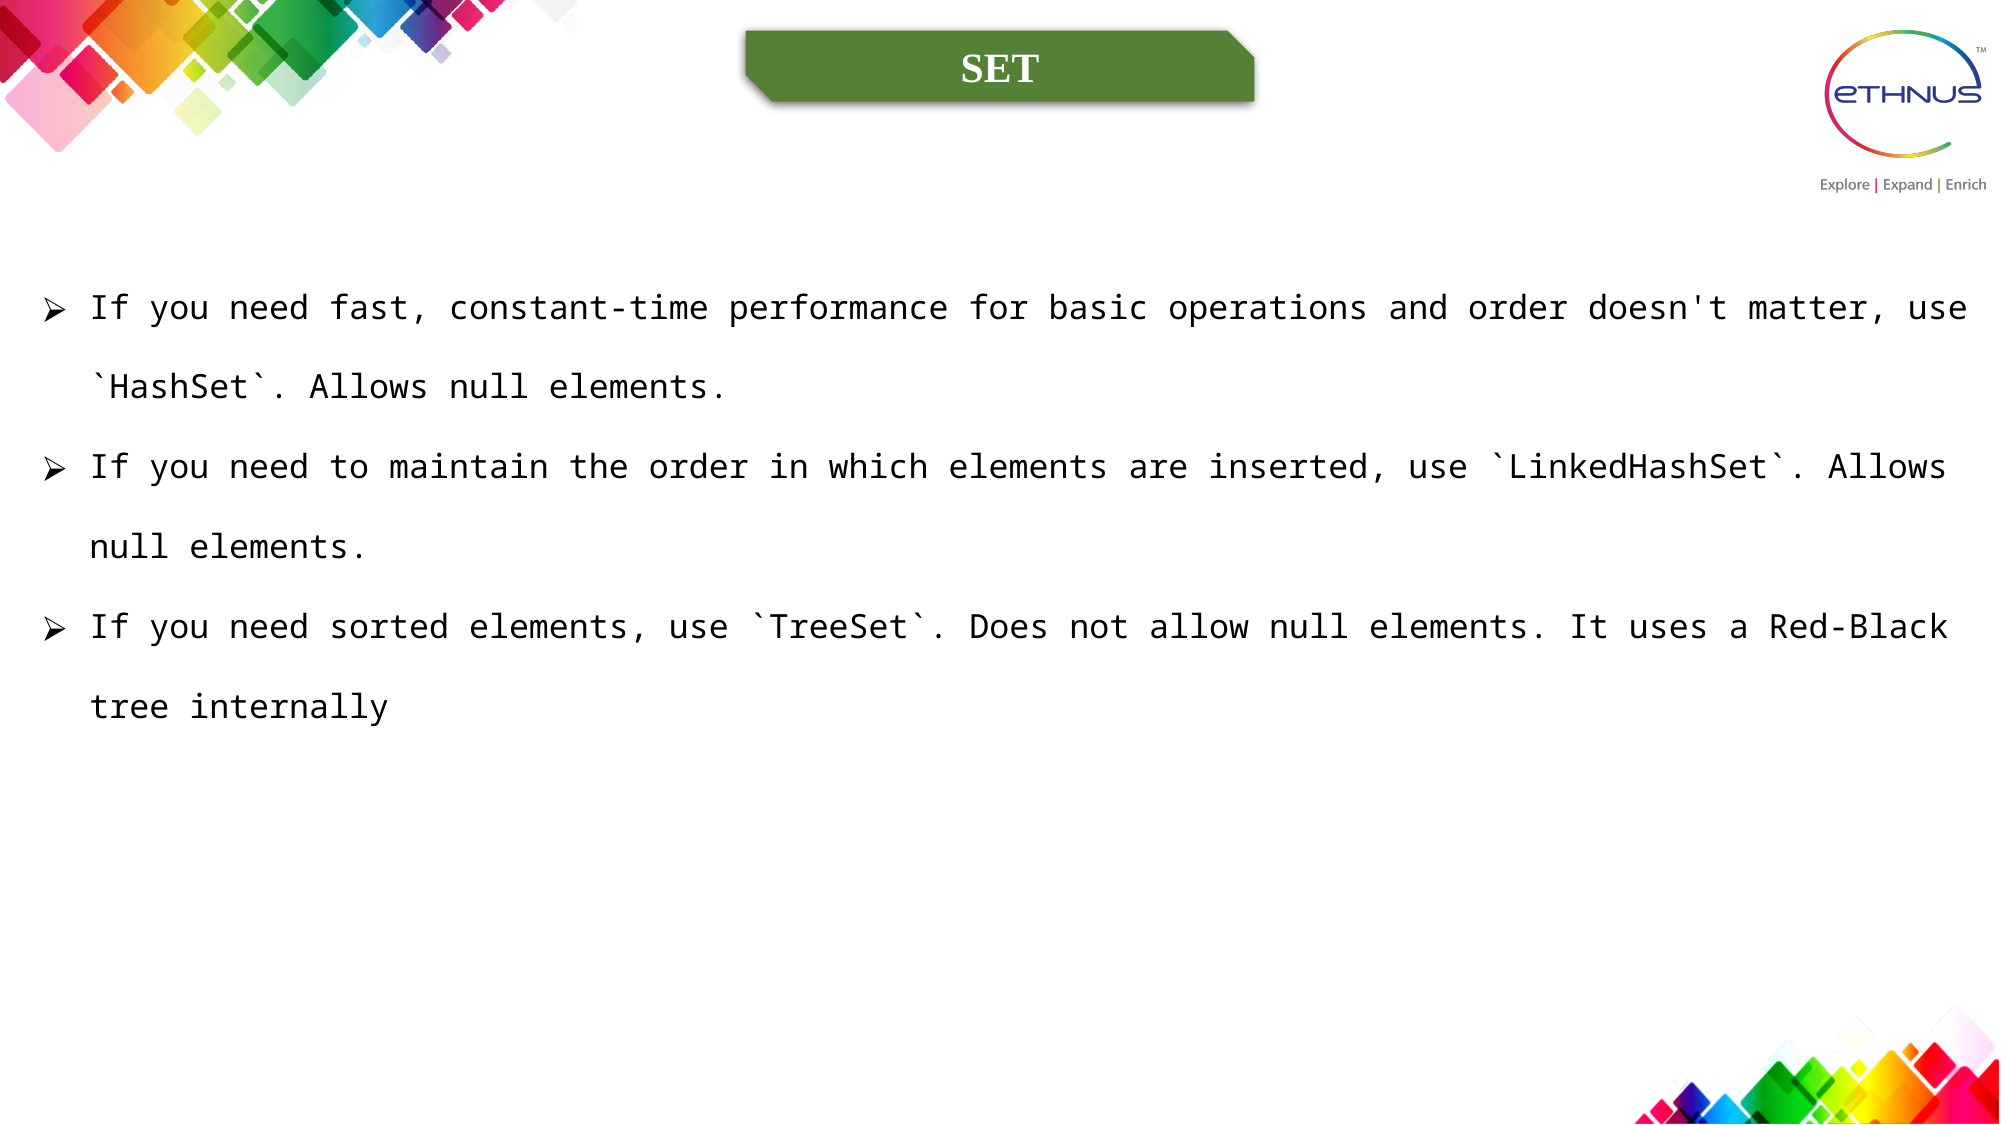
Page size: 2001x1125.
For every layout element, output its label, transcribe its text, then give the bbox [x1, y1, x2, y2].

text_box SET [745, 30, 1255, 102]
picture [0, 0, 578, 153]
picture [1821, 30, 1987, 193]
text_box If you need fast, constant-time performance for basic operations and order doesn't matter, use `HashSet`. Allows null elements. If you need to maintain the order in which elements are inserted, use `LinkedHashSet`. Allows null elements. If you need sorted elements, use `TreeSet`. Does not allow null elements. It uses a Red-Black tree internally [27, 238, 1986, 444]
picture [1582, 1005, 2000, 1125]
